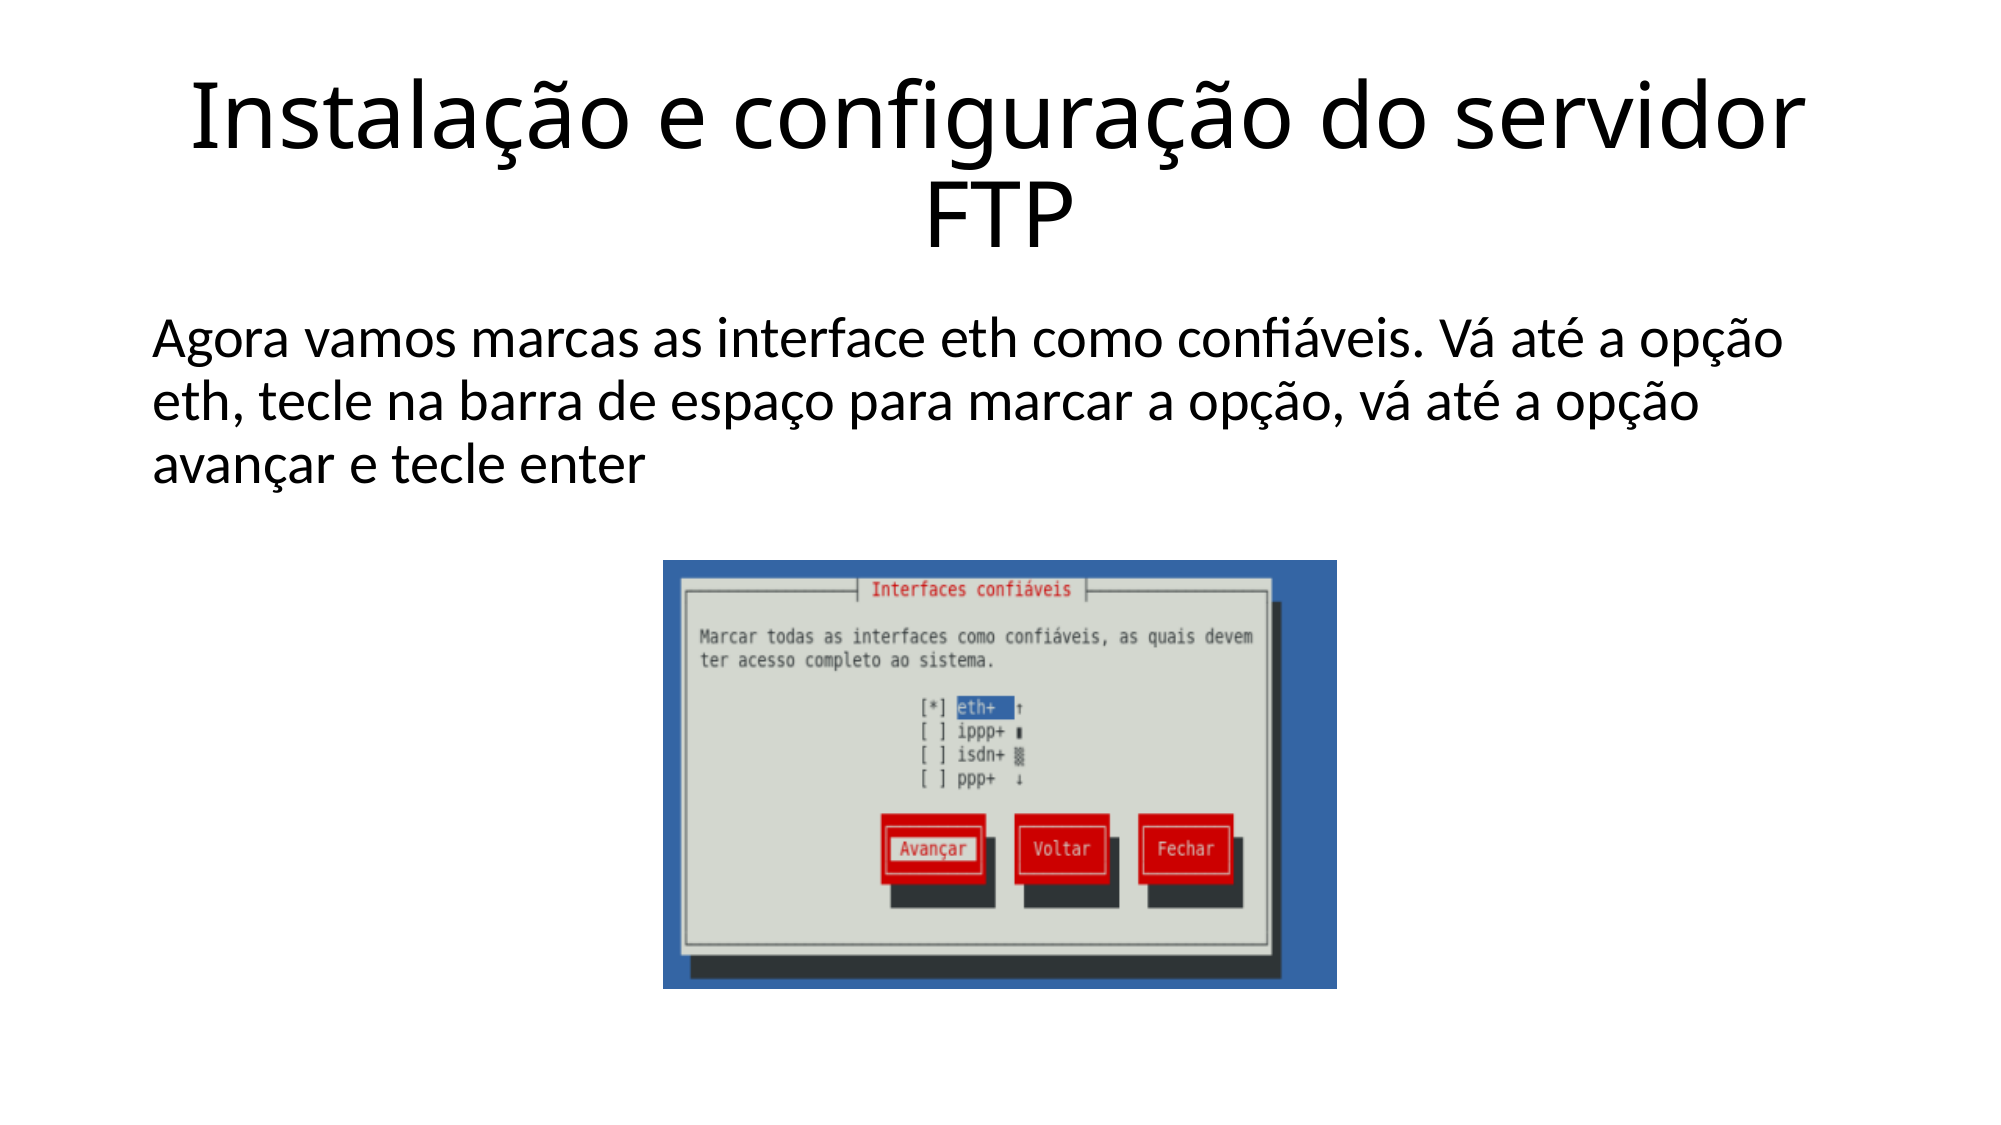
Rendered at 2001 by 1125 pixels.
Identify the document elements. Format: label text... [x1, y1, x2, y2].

title Instalação e configuração do servidor FTP [137, 59, 1863, 278]
list Agora vamos marcas as interface eth como confiáveis. Vá até a opção eth, tecle na barra de espaço para marcar a opção, vá até a opção avançar e tecle enter [137, 299, 1863, 1014]
picture [663, 560, 1337, 989]
